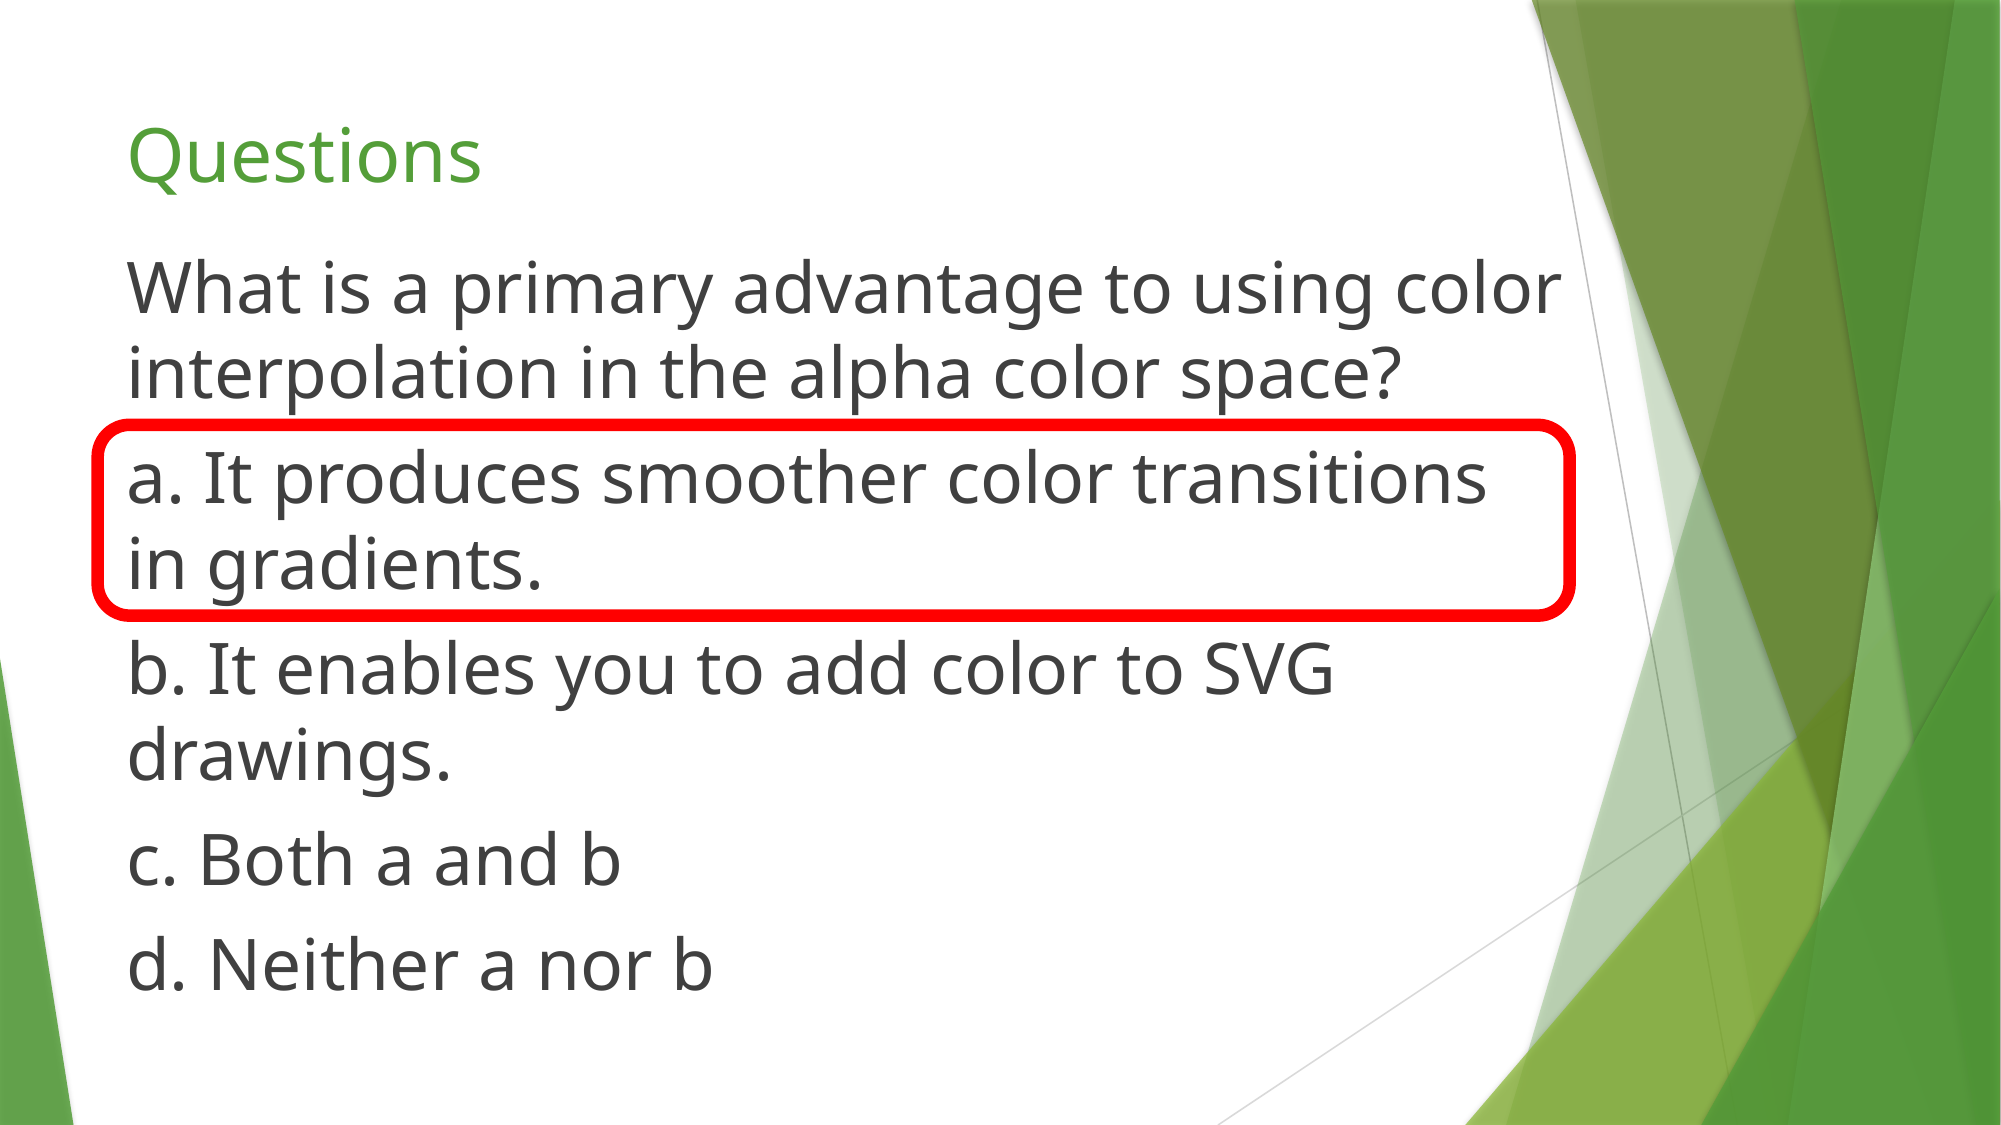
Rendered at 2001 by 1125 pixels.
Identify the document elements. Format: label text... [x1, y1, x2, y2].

list What is a primary advantage to using color interpolation in the alpha color space? a. It produces smoother color transitions in gradients. b. It enables you to add color to SVG drawings. c. Both a and b d. Neither a nor b [111, 201, 1583, 1046]
text_box [96, 423, 1572, 618]
title Questions [111, 99, 1522, 201]
